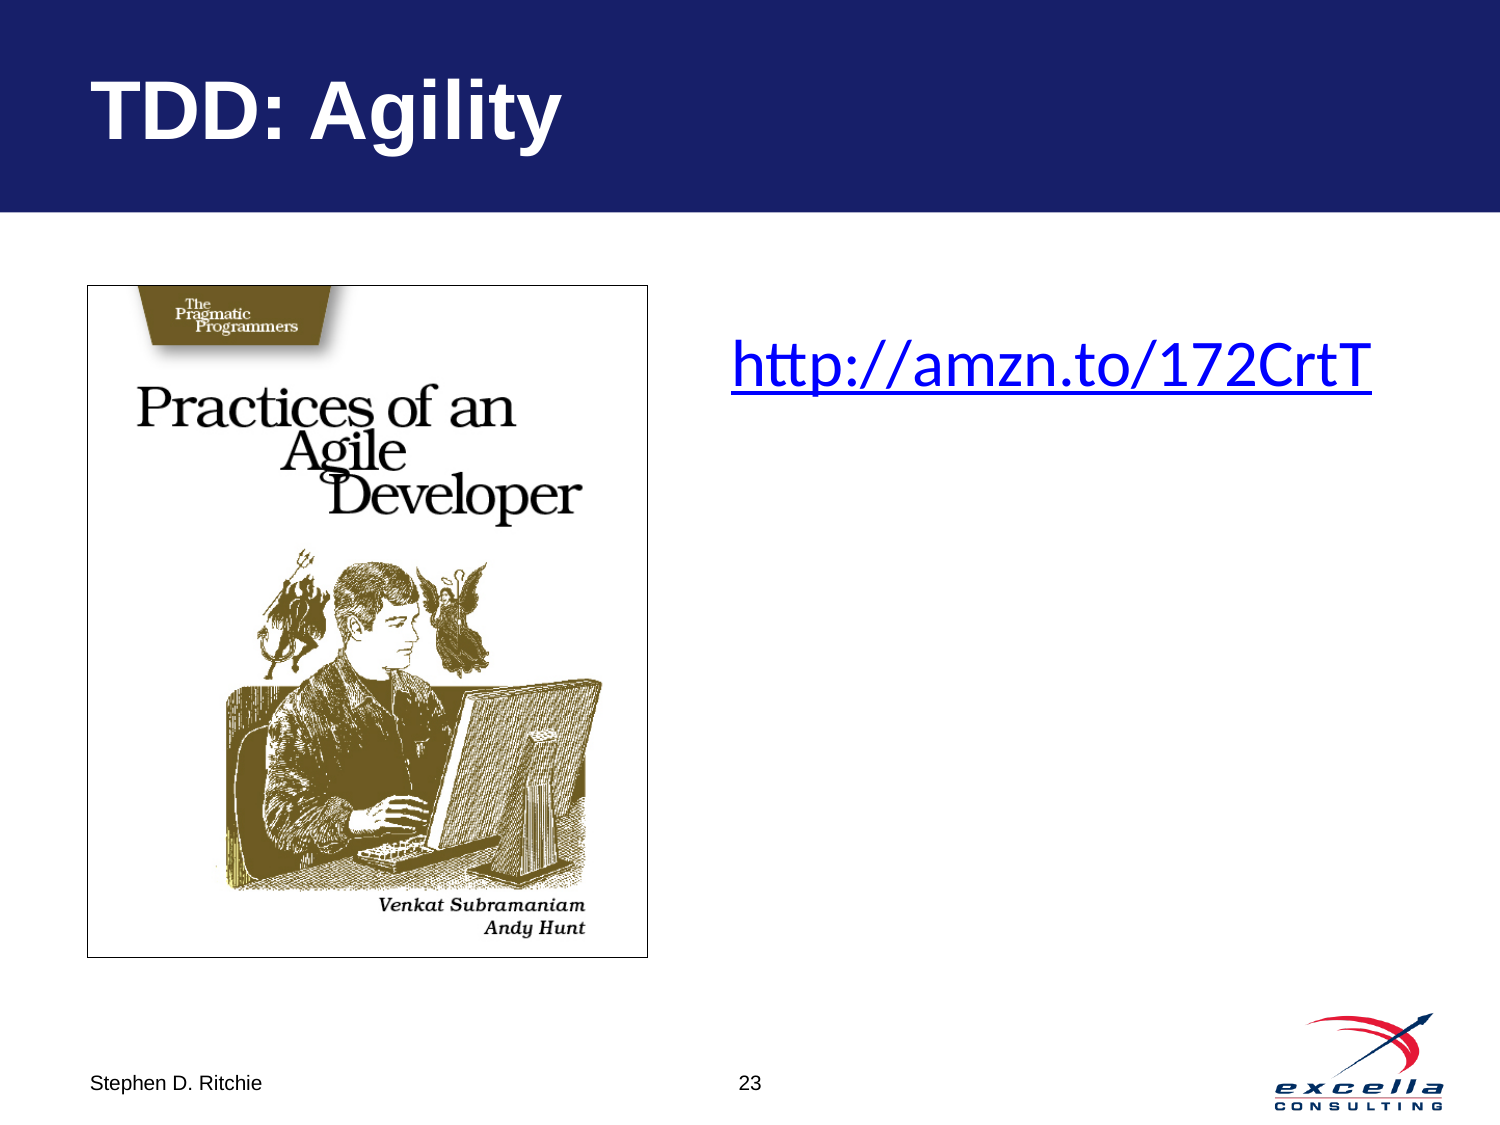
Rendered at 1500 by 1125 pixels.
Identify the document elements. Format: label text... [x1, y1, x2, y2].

title TDD: Agility [75, 12, 1425, 200]
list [87, 285, 648, 958]
picture [1270, 1009, 1450, 1115]
text_box http://amzn.to/172CrtT [716, 312, 1387, 408]
footer 23 [512, 1062, 988, 1103]
